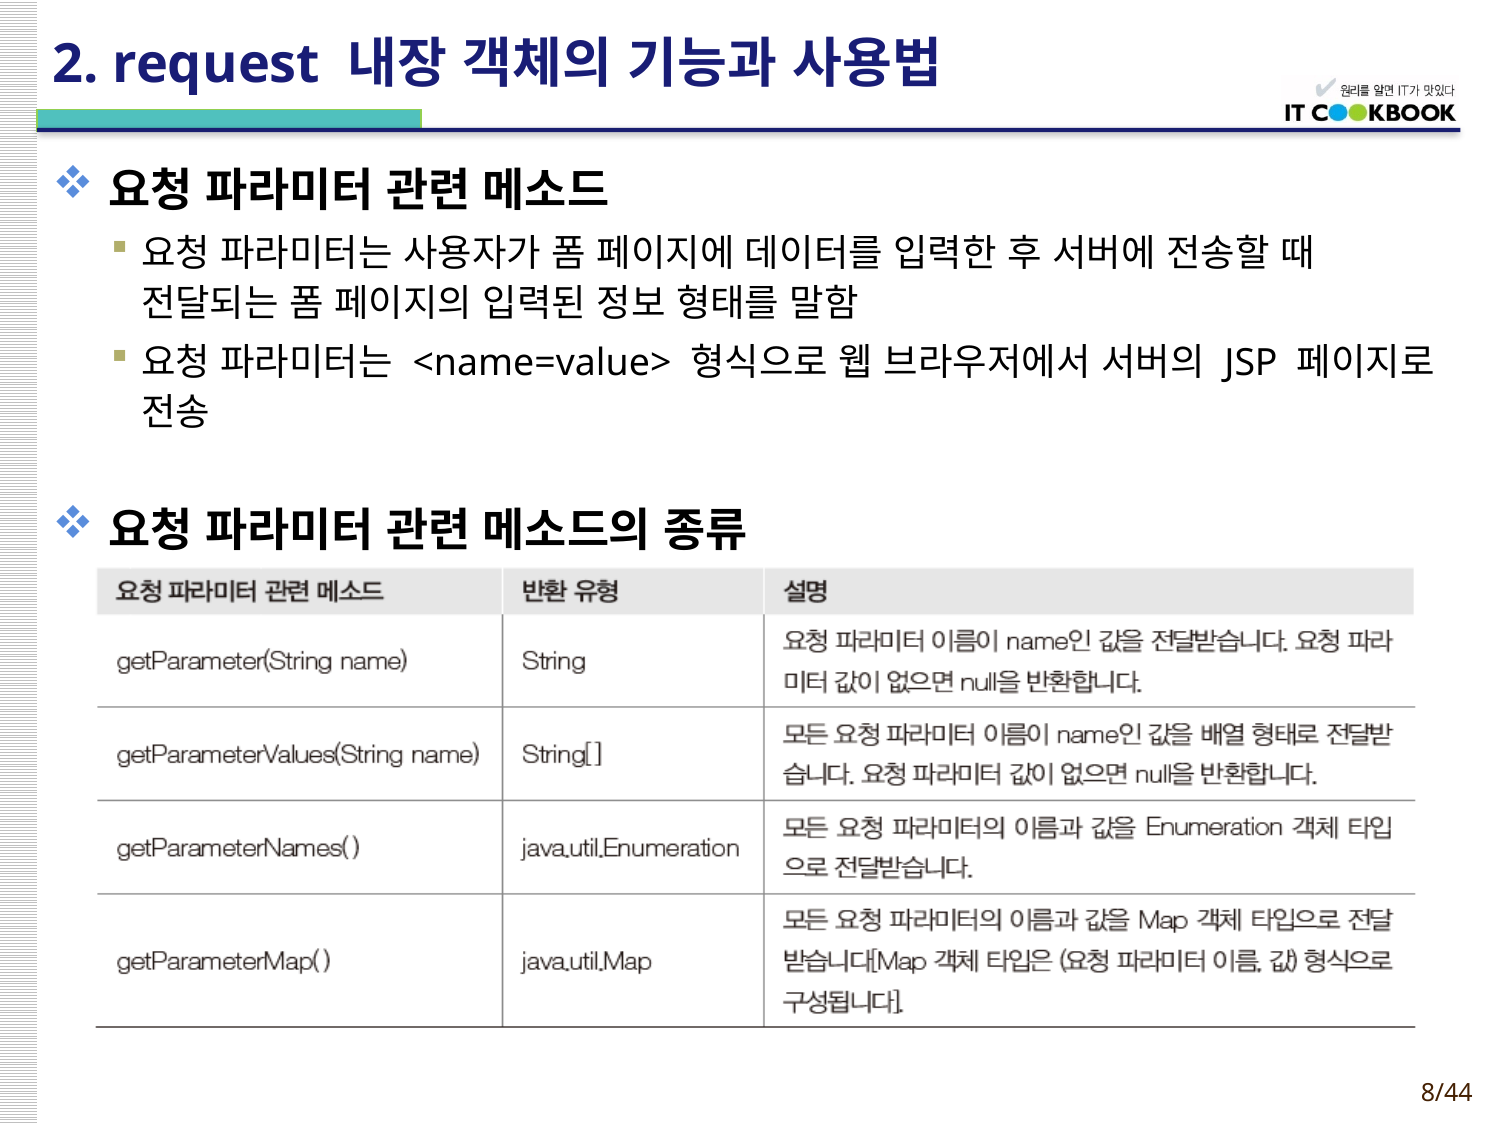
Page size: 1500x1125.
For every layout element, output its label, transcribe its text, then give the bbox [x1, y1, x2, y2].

list 요청 파라미터 관련 메소드 요청 파라미터는 사용자가 폼 페이지에 데이터를 입력한 후 서버에 전송할 때 전달되는 폼 페이지의 입력된 정보 형태를 말함 요청 파라미터는 <name=value> 형식으로 웹 브라우저에서 서버의 JSP 페이지로 전송 요청 파라미터 관련 메소드의 종류 [37, 152, 1463, 1091]
picture [1281, 75, 1459, 123]
title 2. request 내장 객체의 기능과 사용법 [37, 13, 1278, 109]
picture [93, 562, 1417, 1036]
